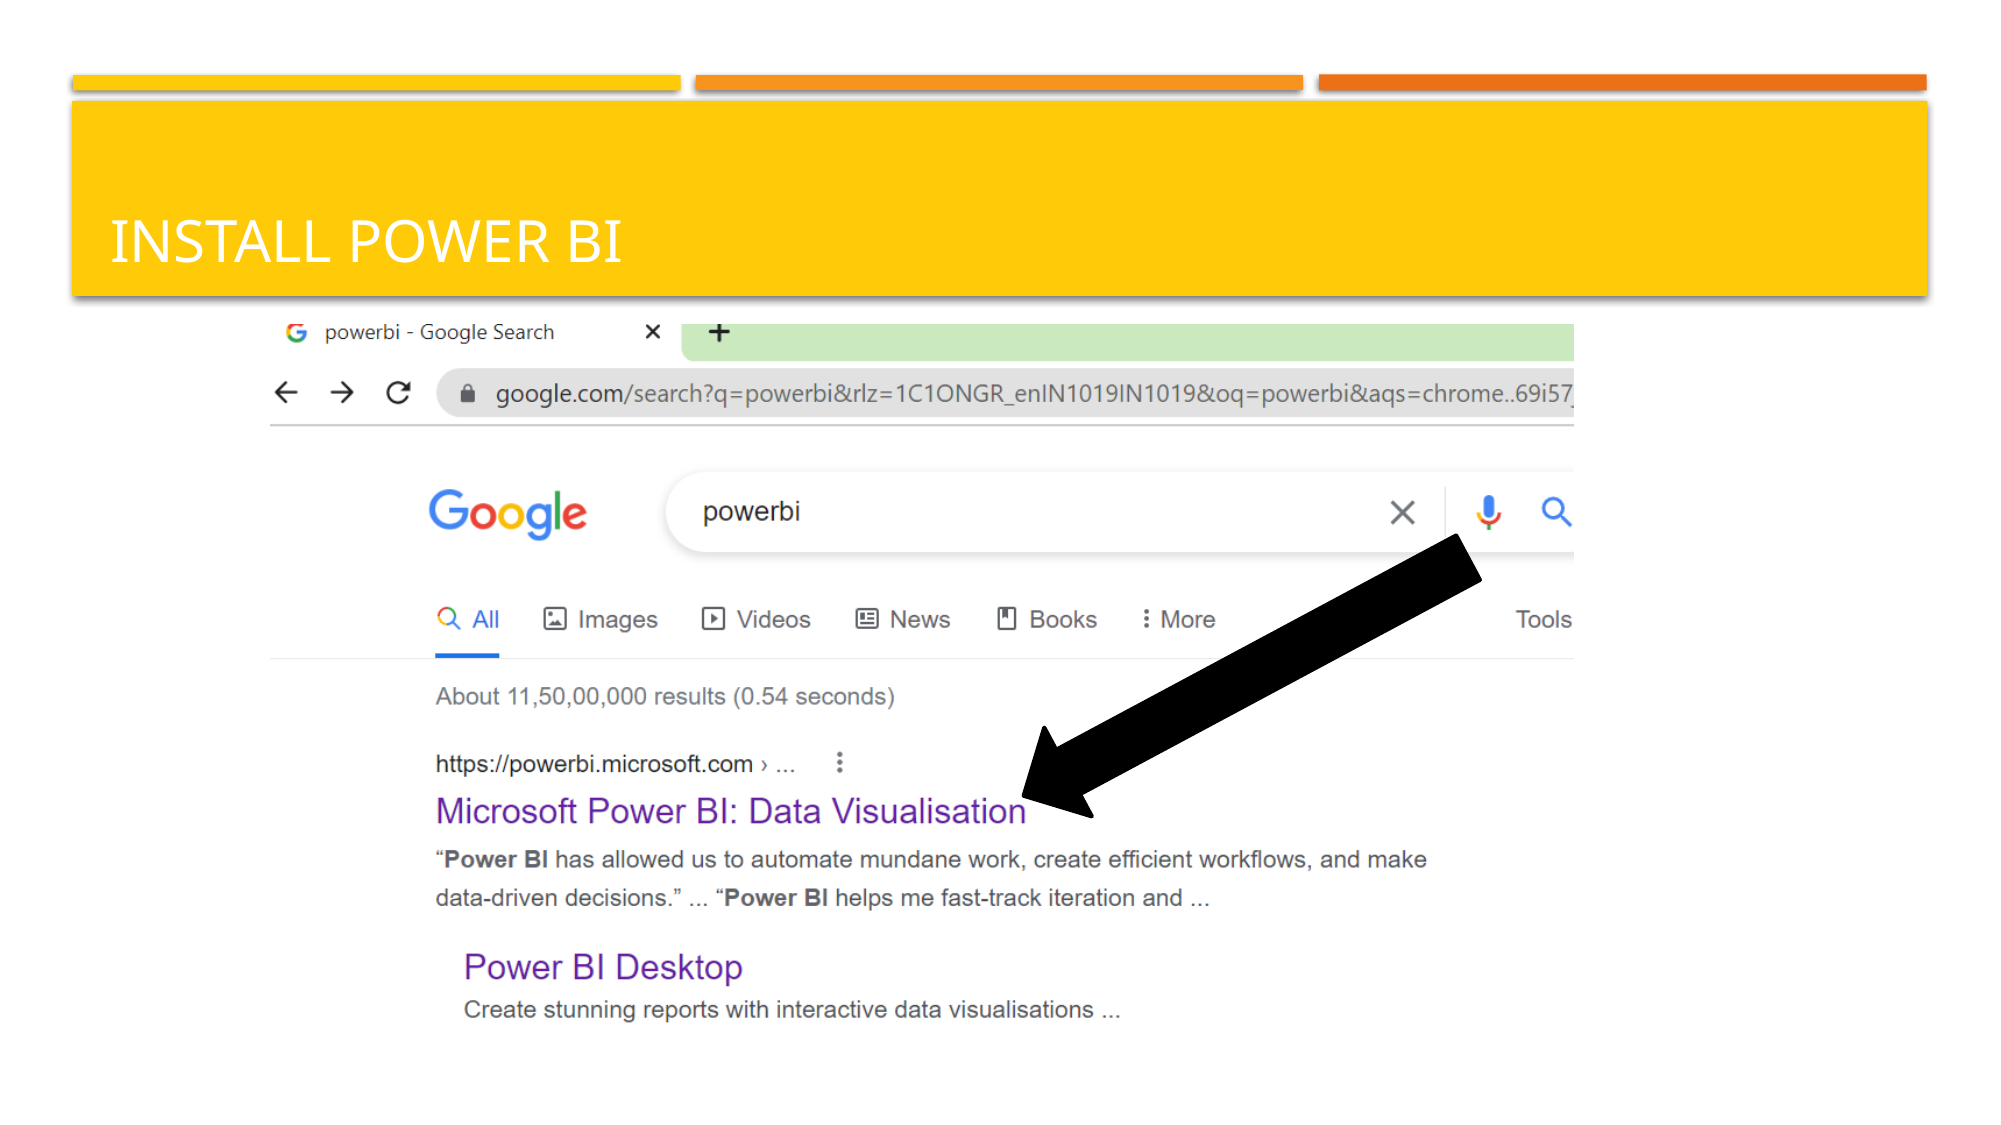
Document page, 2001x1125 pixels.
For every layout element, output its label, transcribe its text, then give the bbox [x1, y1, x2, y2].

picture [270, 323, 1574, 1069]
title Install power bi [95, 115, 1905, 282]
